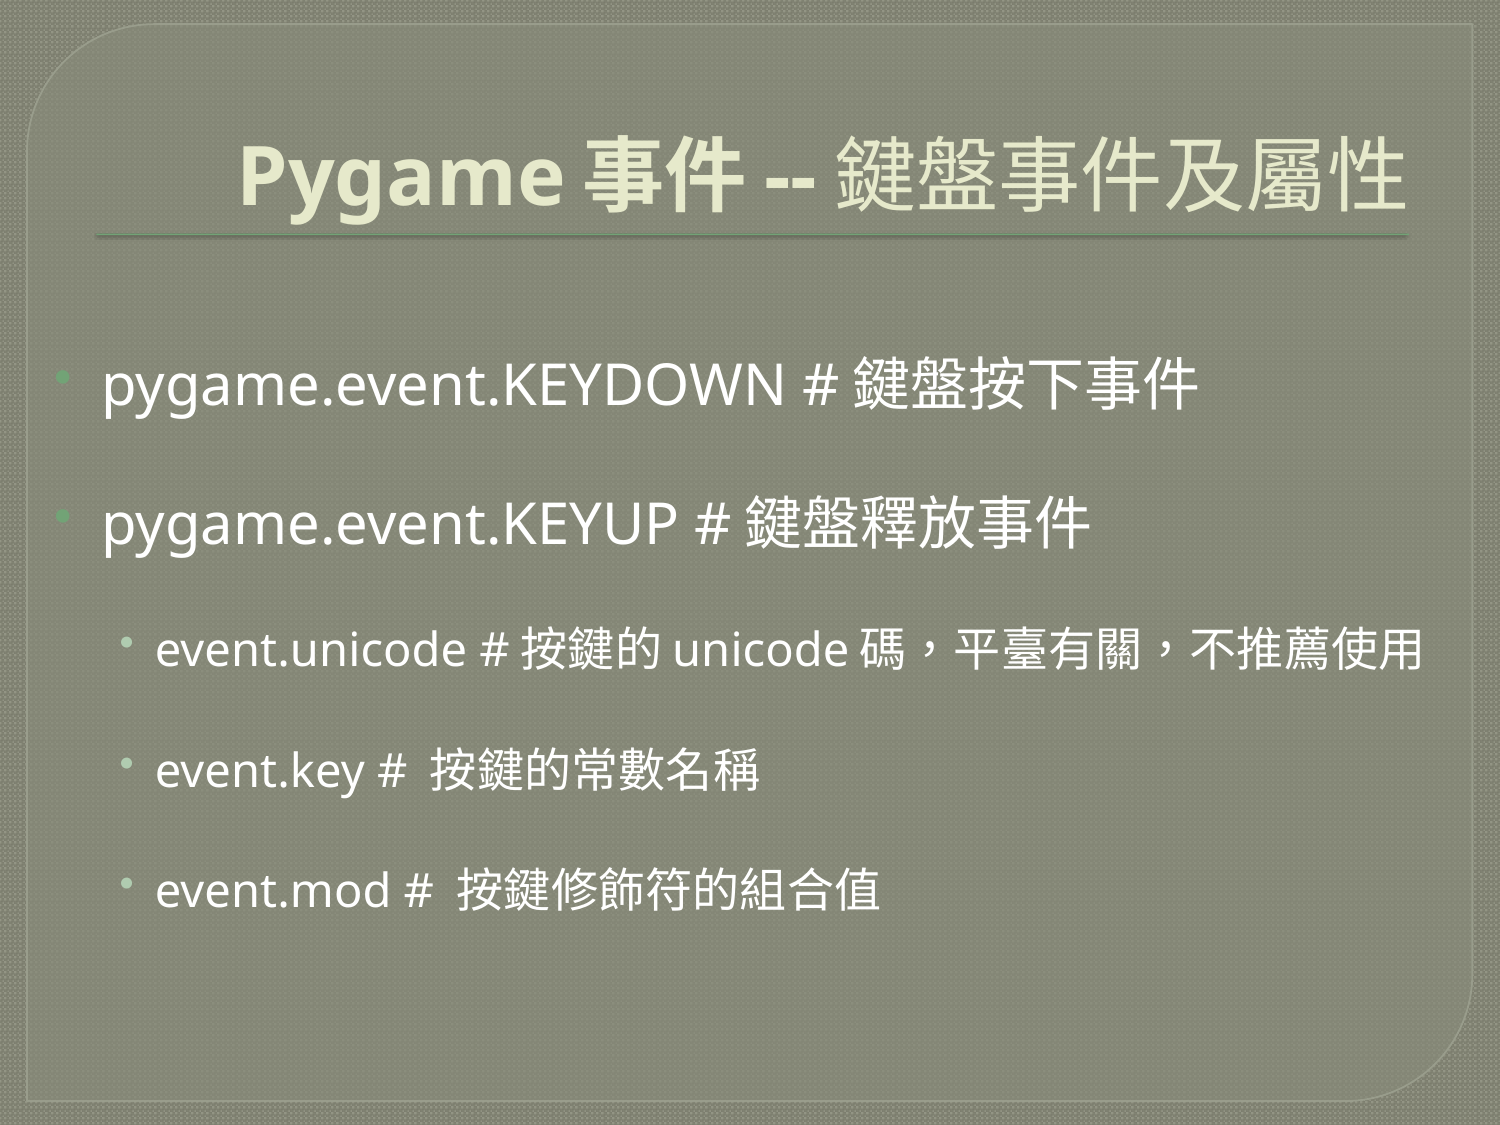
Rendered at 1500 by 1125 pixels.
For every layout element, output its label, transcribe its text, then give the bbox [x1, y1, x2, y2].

title Pygame事件--鍵盤事件及屬性 [75, 41, 1425, 230]
list pygame.event.KEYDOWN #鍵盤按下事件 pygame.event.KEYUP #鍵盤釋放事件 event.unicode #按鍵的unicode碼，平臺有關，不推薦使用 event.key # 按鍵的常數名稱 event.mod # 按鍵修飾符的組合值 [41, 270, 1500, 1013]
